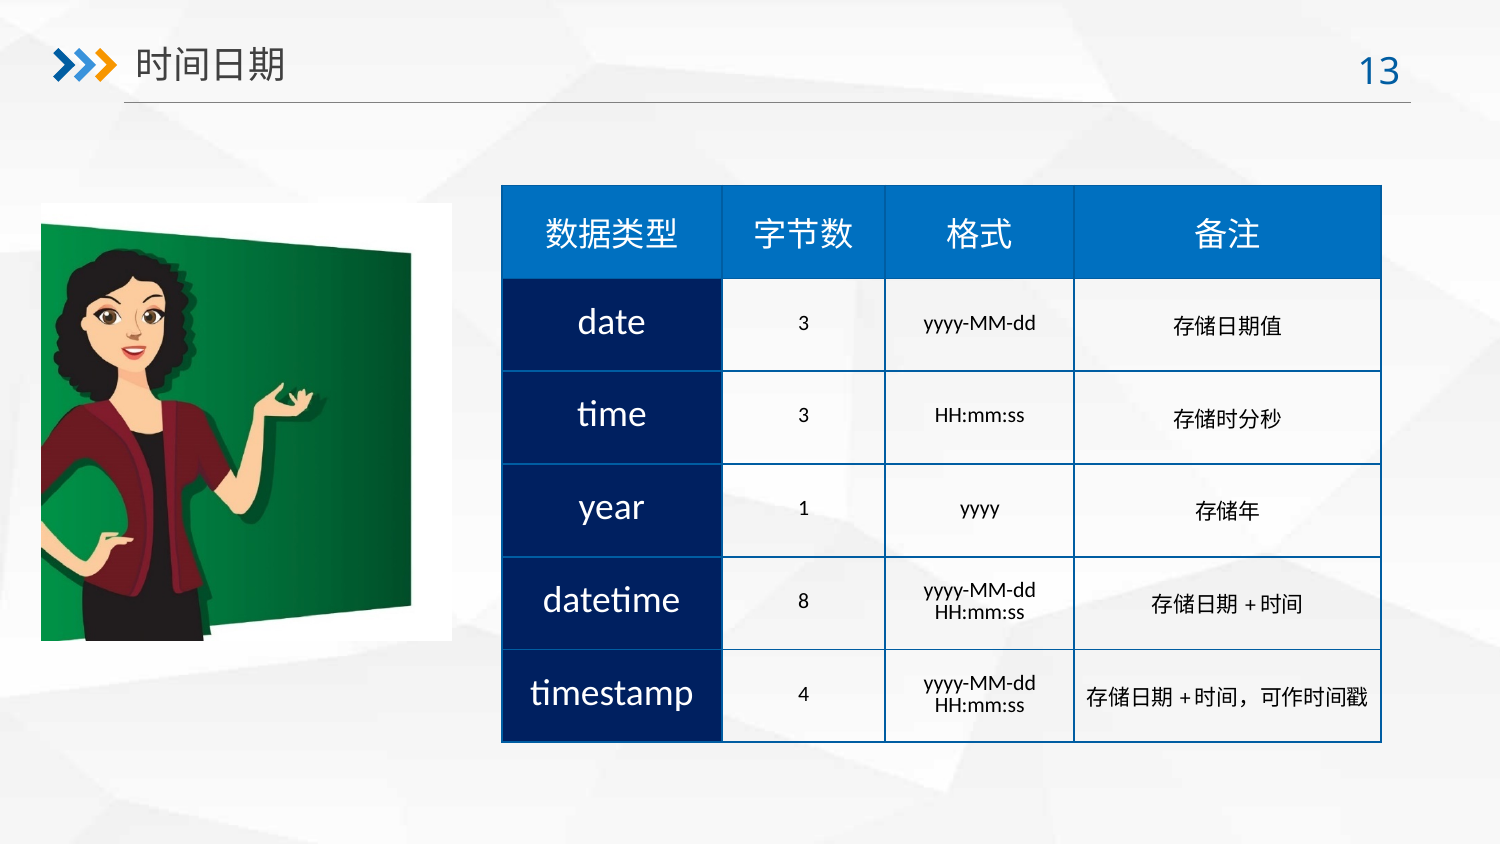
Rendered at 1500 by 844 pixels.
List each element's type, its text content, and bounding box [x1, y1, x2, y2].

table_cell datetime [503, 558, 721, 649]
table_cell 4 [723, 650, 884, 741]
table_cell yyyy-MM-dd HH:mm:ss [886, 650, 1073, 741]
picture [0, 0, 1500, 844]
table_cell time [503, 372, 721, 463]
table_cell 3 [723, 372, 884, 463]
table_header 数据类型 [503, 186, 721, 278]
table_cell 存储日期值 [1075, 279, 1380, 370]
table_cell yyyy-MM-dd [886, 279, 1073, 370]
table_cell 3 [723, 279, 884, 370]
table_cell 存储日期+时间 [1075, 558, 1380, 649]
table_cell 存储年 [1075, 465, 1380, 556]
table_cell 存储时分秒 [1075, 372, 1380, 463]
table_header 字节数 [723, 186, 884, 278]
table_cell date [503, 279, 721, 370]
table_cell 8 [723, 558, 884, 649]
table_cell 1 [723, 465, 884, 556]
table_cell timestamp [503, 650, 721, 741]
text_box 时间日期 [135, 32, 408, 95]
table_header 备注 [1075, 186, 1380, 278]
table_cell yyyy [886, 465, 1073, 556]
table_cell 存储日期+时间，可作时间戳 [1075, 650, 1380, 741]
table_cell yyyy-MM-dd HH:mm:ss [886, 558, 1073, 649]
table_header 格式 [886, 186, 1073, 278]
table_cell HH:mm:ss [886, 372, 1073, 463]
table_cell year [503, 465, 721, 556]
